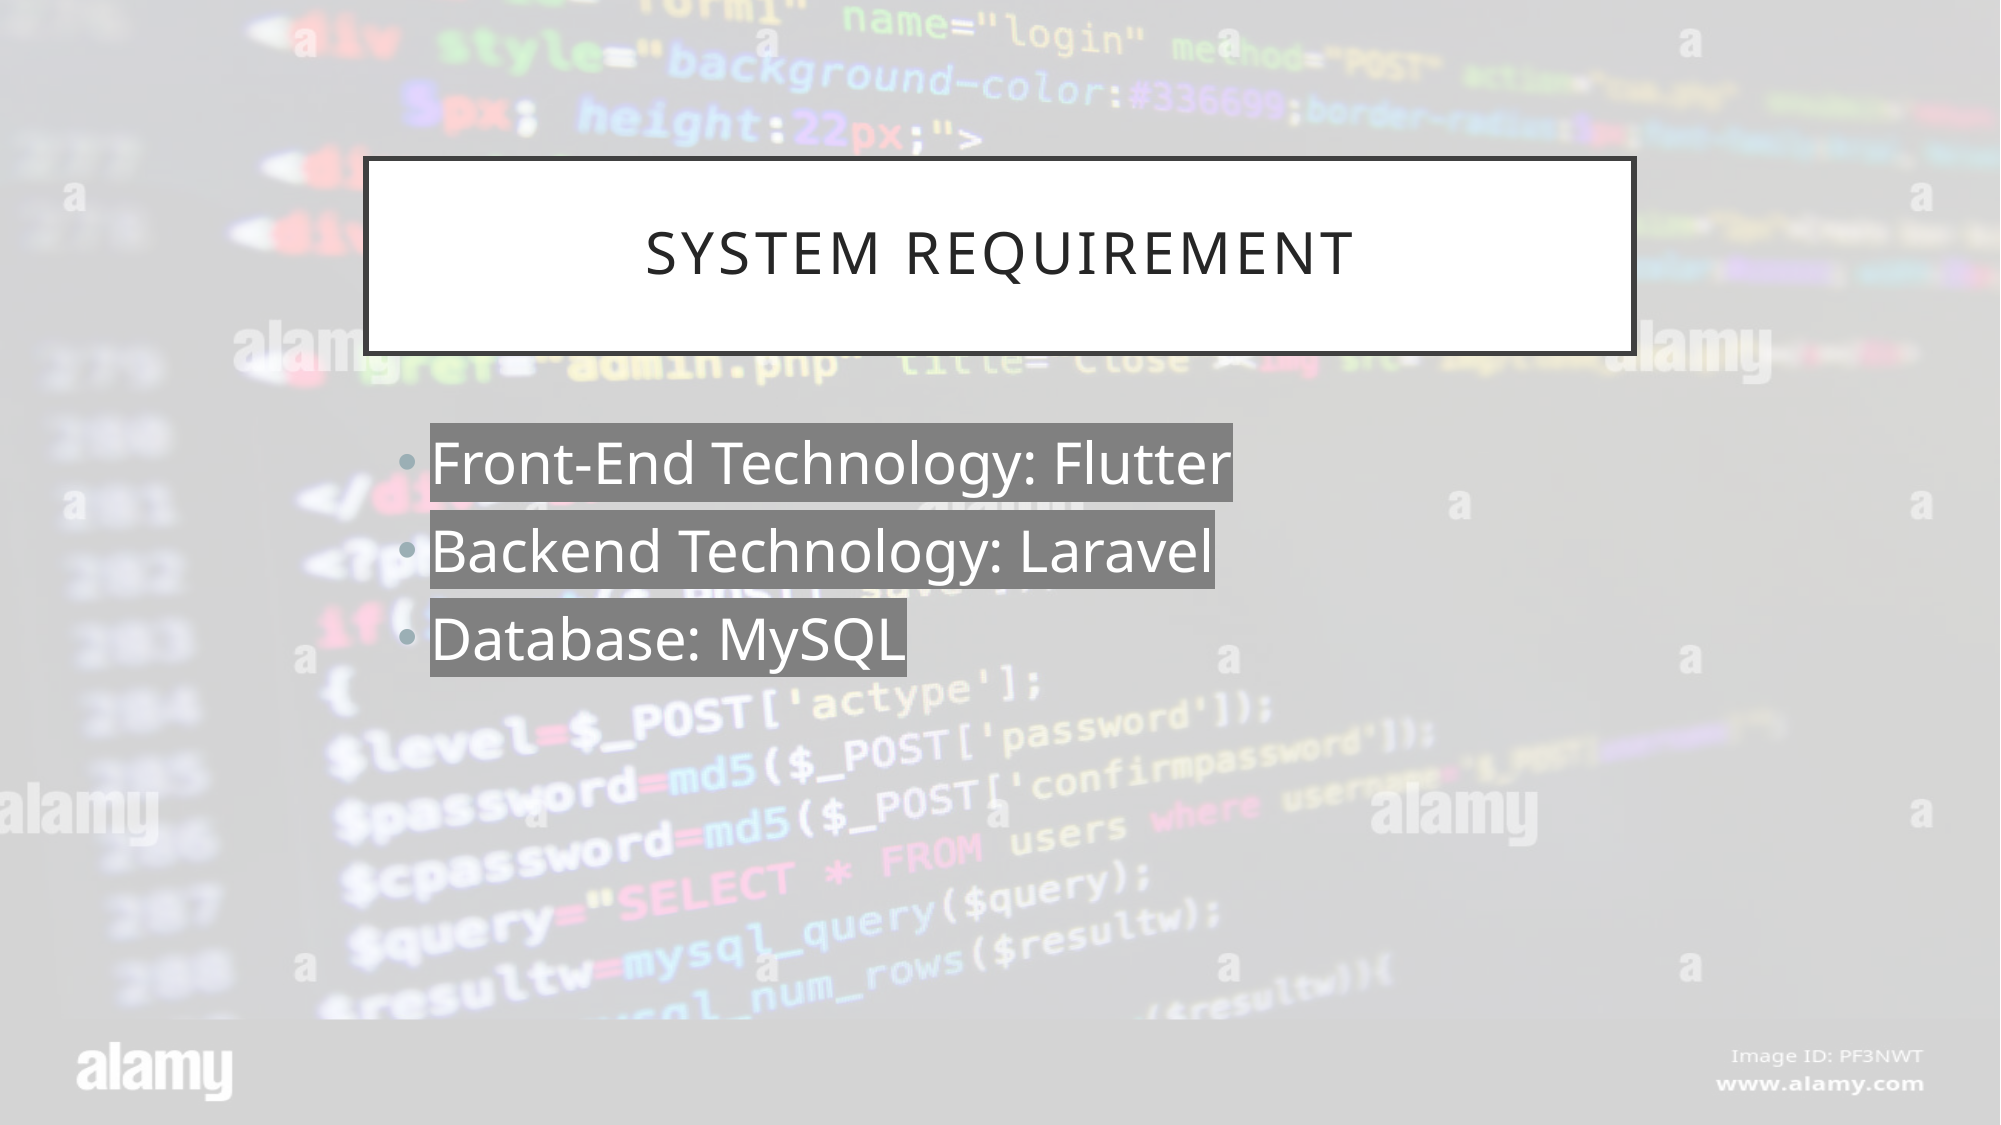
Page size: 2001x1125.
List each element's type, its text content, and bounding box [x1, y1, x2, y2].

list Front-End Technology: Flutter Backend Technology: Laravel Database: MySQL [382, 419, 1273, 772]
title System requirement [363, 156, 1637, 356]
